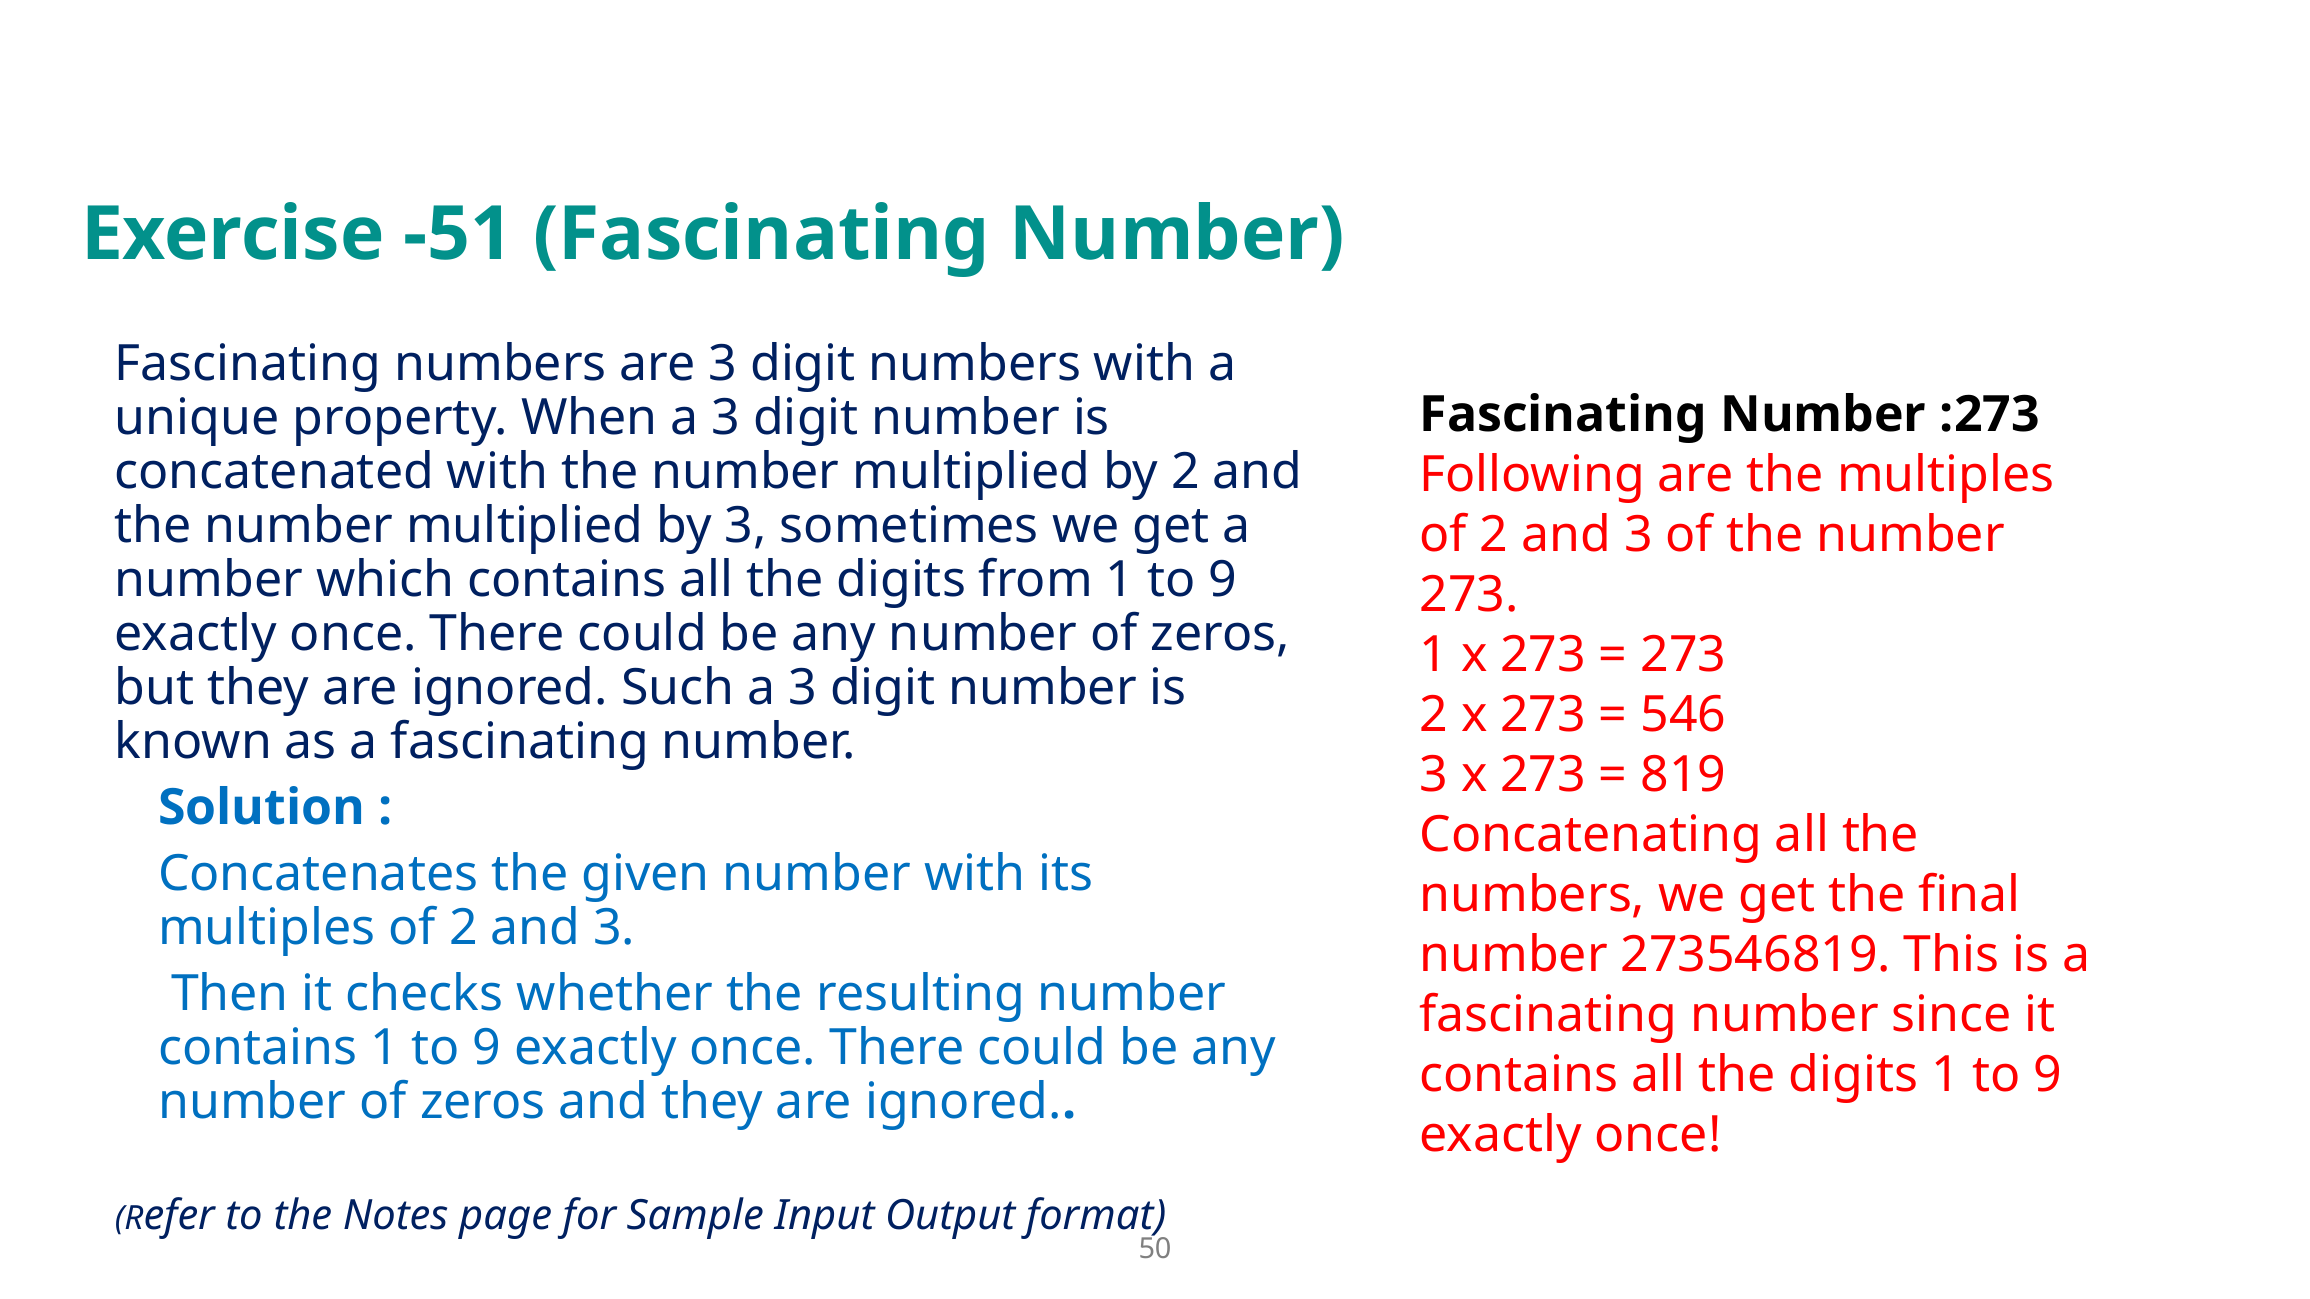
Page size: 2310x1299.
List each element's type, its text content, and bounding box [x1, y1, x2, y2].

text_box Fascinating Number :273 Following are the multiples of 2 and 3 of the number 273. 1 x 273 = 273 2 x 273 = 546 3 x 273 = 819 Concatenating all the numbers, we get the final number 273546819. This is a fascinating number since it contains all the digits 1 to 9 exactly once! [1404, 374, 2130, 1230]
list Fascinating numbers are 3 digit numbers with a unique property. When a 3 digit number is concatenated with the number multiplied by 2 and the number multiplied by 3, sometimes we get a number which contains all the digits from 1 to 9 exactly once. There could be any number of zeros, but they are ignored. Such a 3 digit number is known as a fascinating number. Solution : Concatenates the given number with its multiples of 2 and 3. Then it checks whether the resulting number contains 1 to 9 exactly once. There could be any number of zeros and they are ignored.. (Refer to the Notes page for Sample Input Output format) [100, 330, 1330, 1197]
title Exercise -51 (Fascinating Number) [66, 186, 1743, 245]
